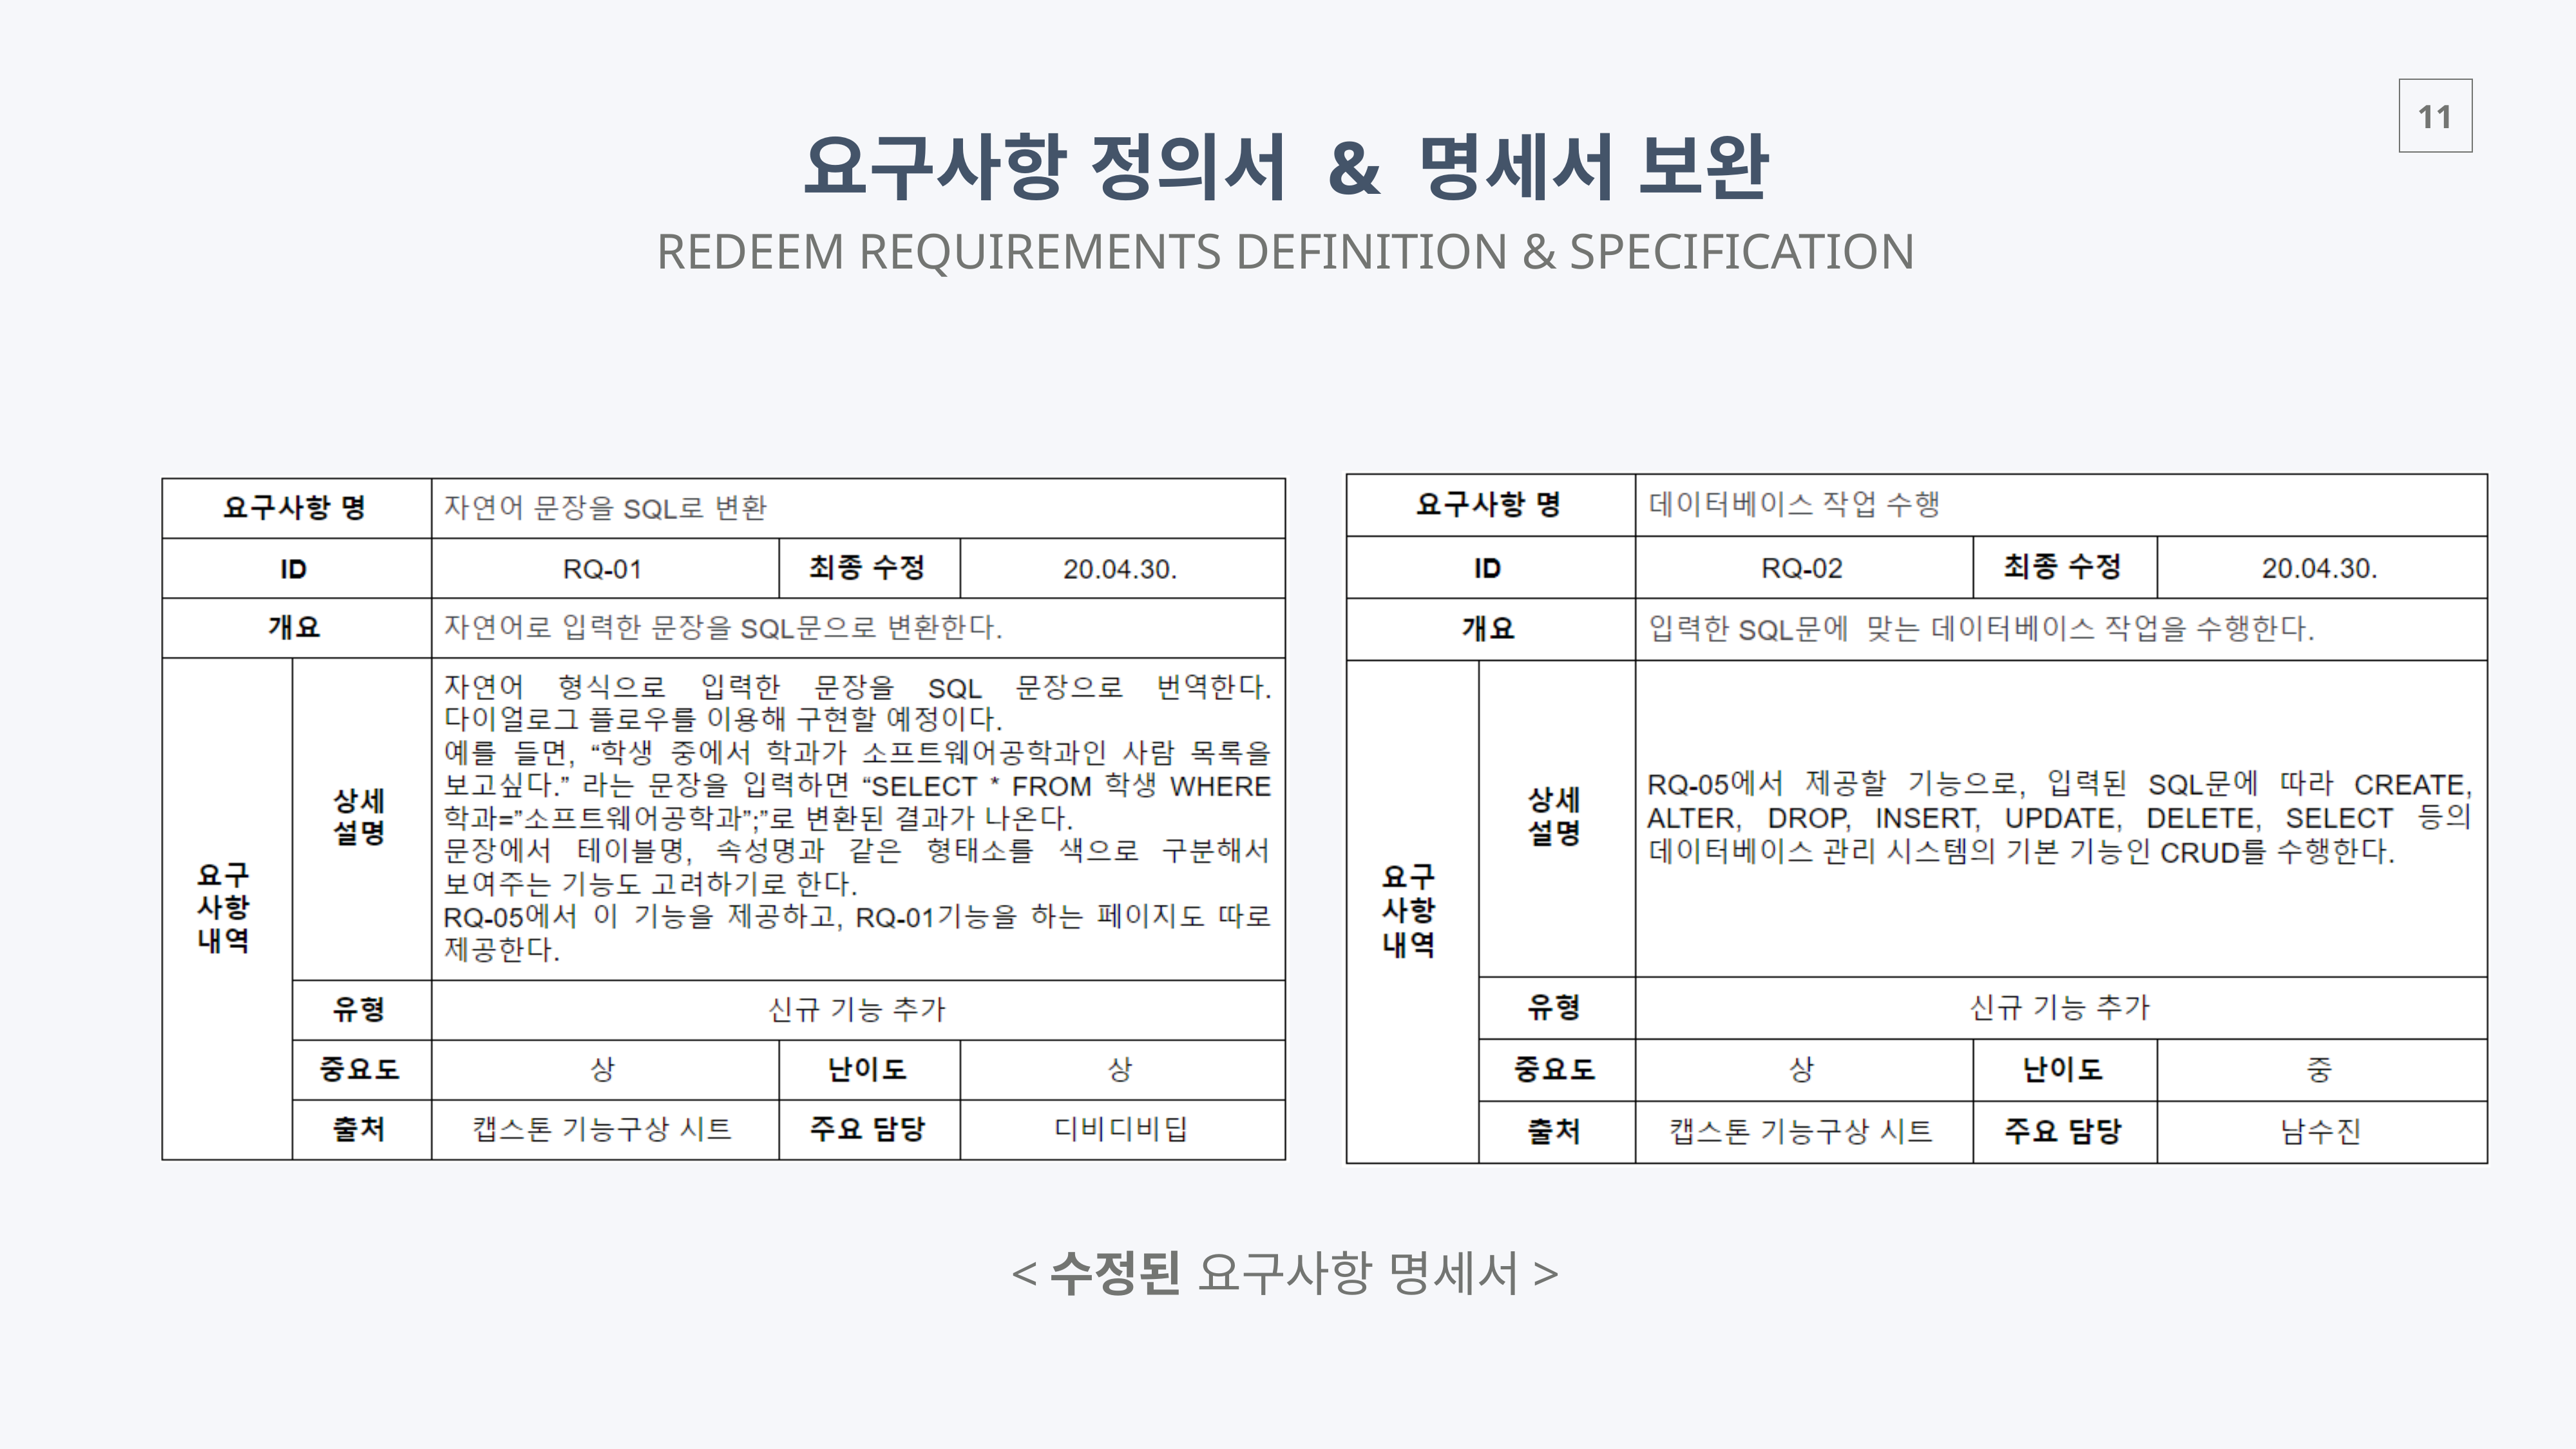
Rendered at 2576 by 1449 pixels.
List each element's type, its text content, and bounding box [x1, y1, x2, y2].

text_box <수정된 요구사항 명세서> [950, 1230, 1621, 1314]
text_box REDEEM REQUIREMENTS DEFINITION & SPECIFICATION [630, 207, 1944, 292]
picture [160, 475, 1290, 1162]
picture [1342, 471, 2490, 1168]
text_box 요구사항 정의서 & 명세서 보완 [776, 108, 1797, 207]
